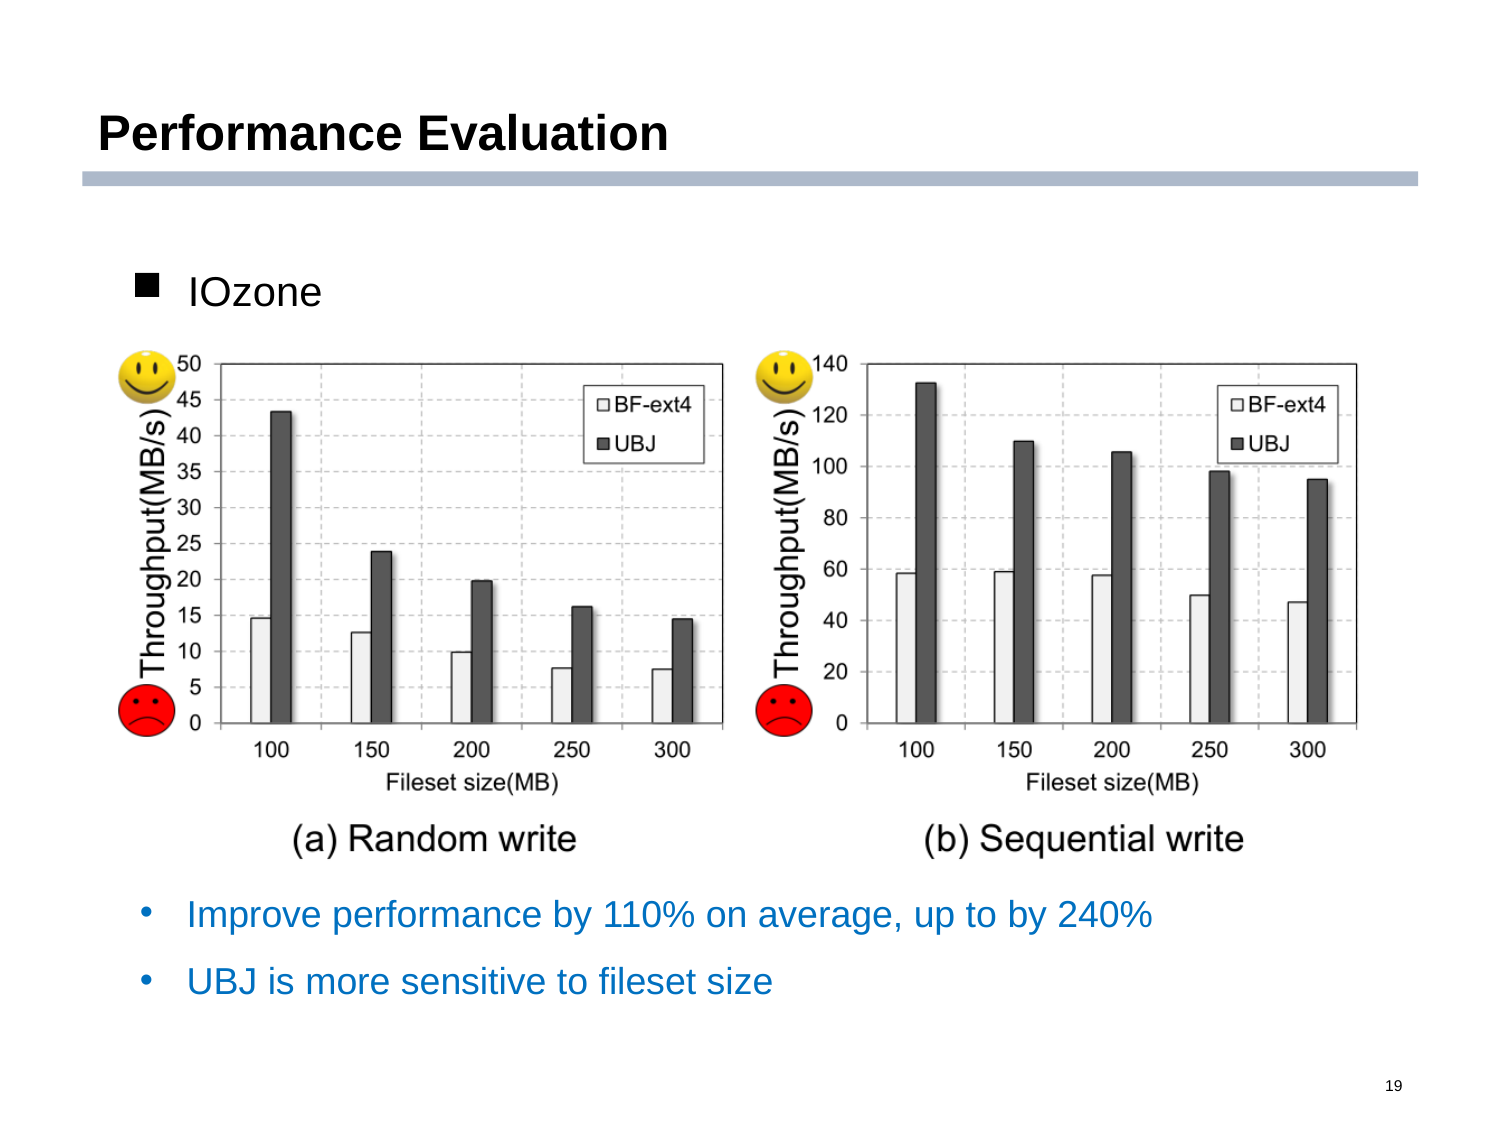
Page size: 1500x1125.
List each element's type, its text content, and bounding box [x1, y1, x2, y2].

text_box IOzone [116, 257, 1333, 323]
picture [106, 330, 1375, 868]
title Performance Evaluation [82, 0, 1418, 169]
slide_number 19 [1059, 1068, 1418, 1103]
text_box Improve performance by 110% on average, up to by 240% UBJ is more sensitive to fileset size [125, 859, 1418, 1010]
